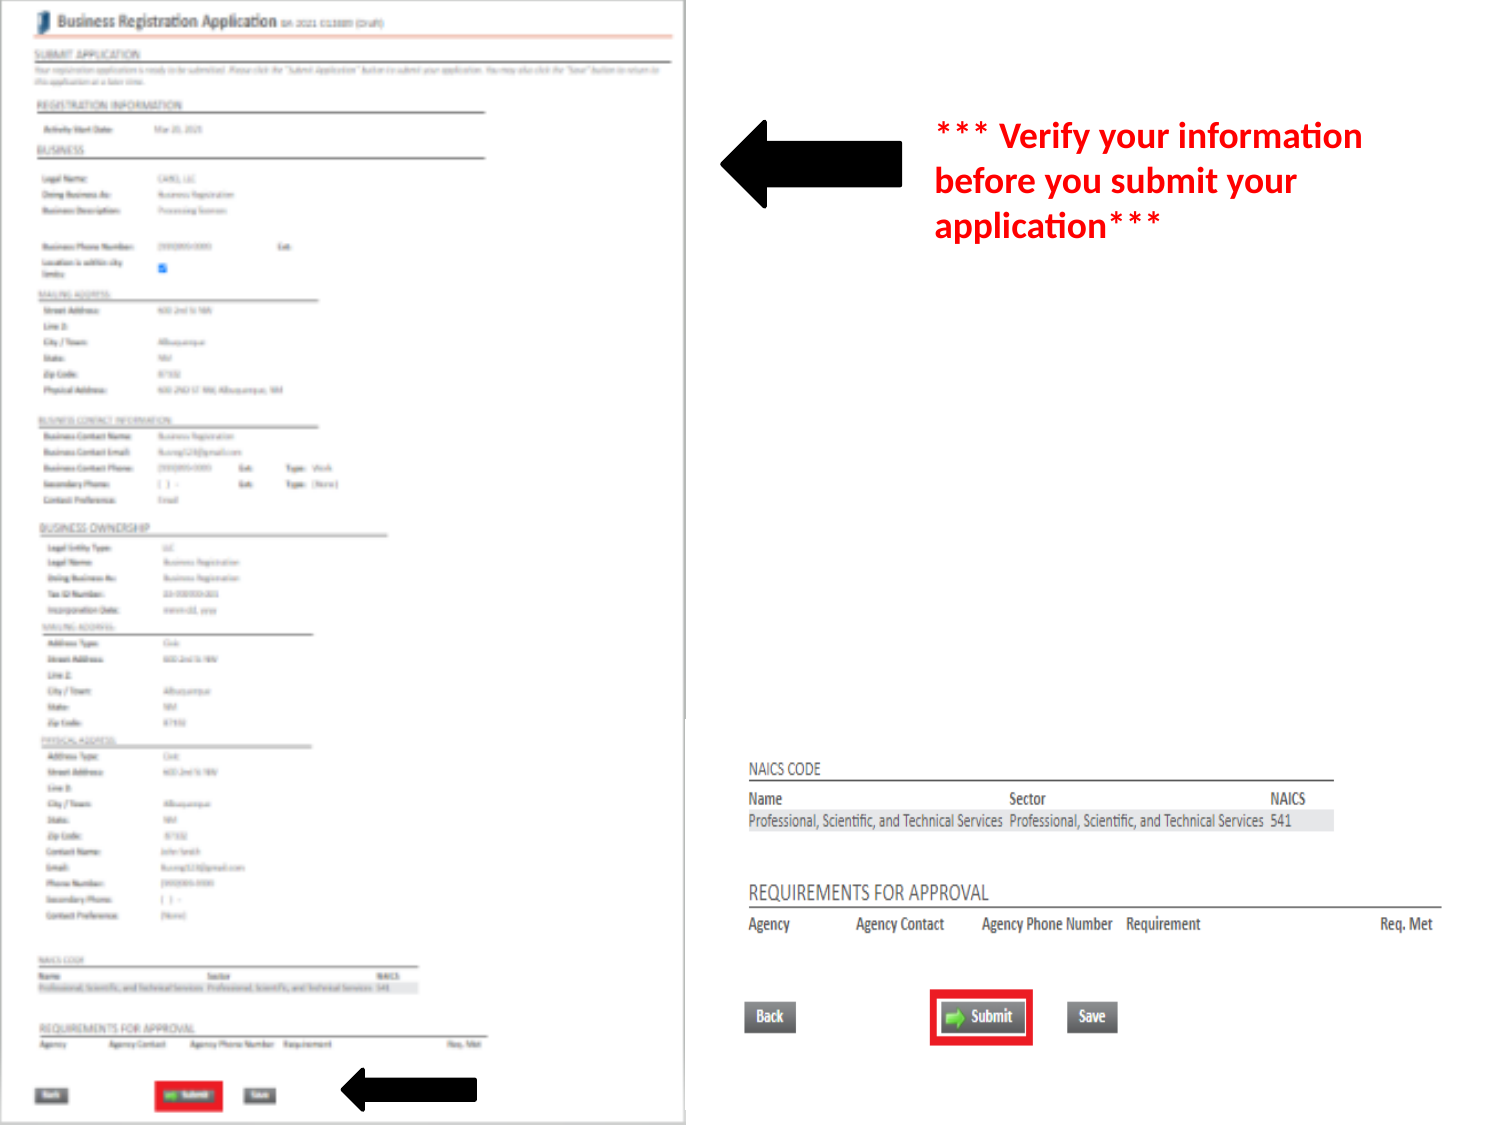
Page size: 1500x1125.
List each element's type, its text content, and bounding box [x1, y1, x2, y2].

text_box *** Verify your information before you submit your application*** [919, 103, 1470, 254]
picture [0, 0, 1500, 1125]
text_box [720, 119, 903, 209]
